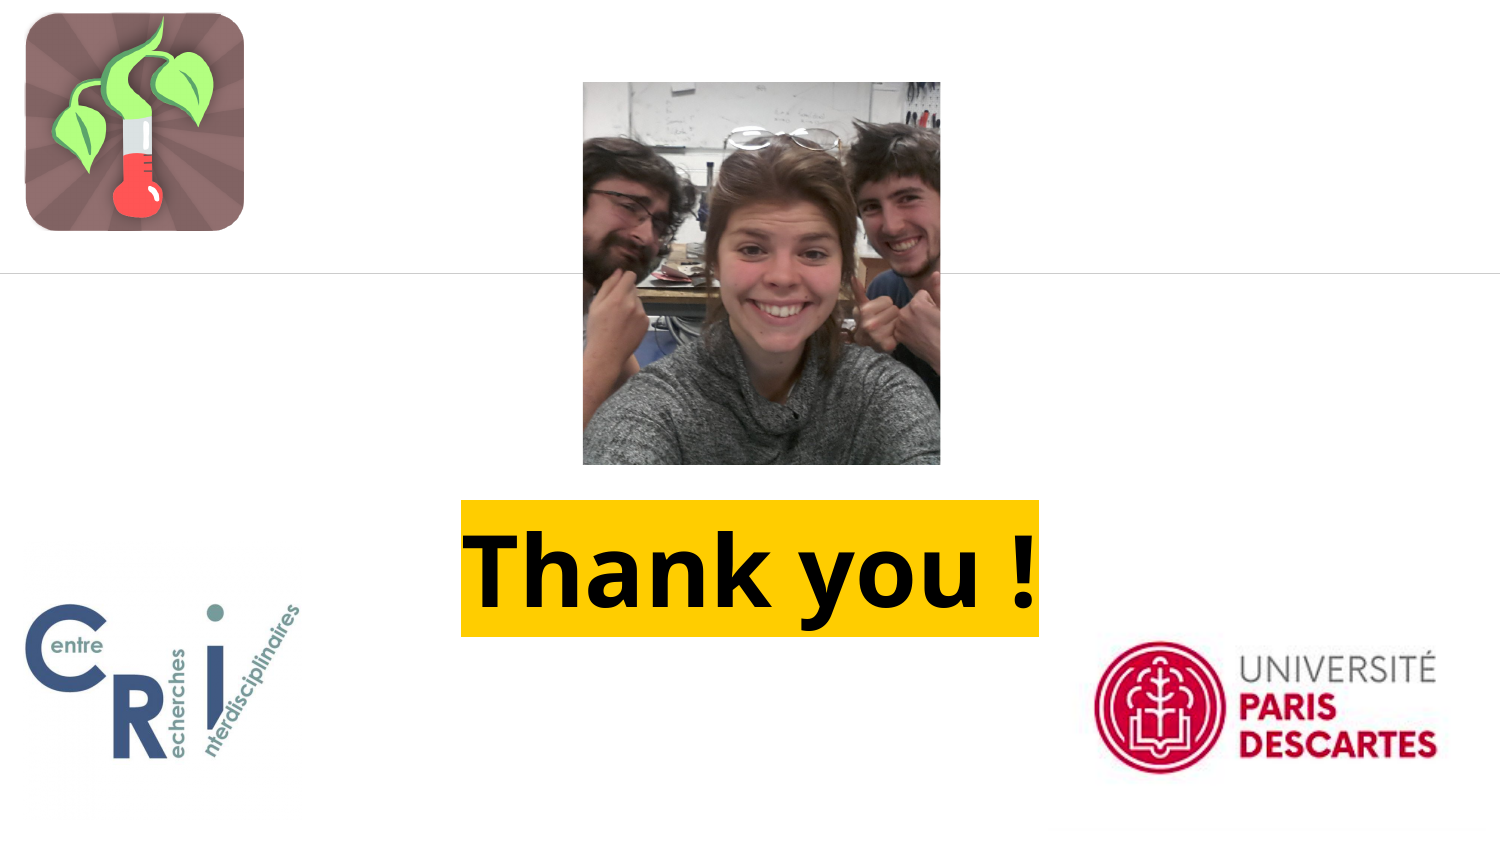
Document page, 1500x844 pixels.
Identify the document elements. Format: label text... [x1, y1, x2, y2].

picture [22, 540, 303, 821]
picture [24, 12, 244, 231]
picture [582, 82, 941, 465]
title Thank you ! [320, 472, 1180, 663]
picture [1047, 583, 1486, 831]
